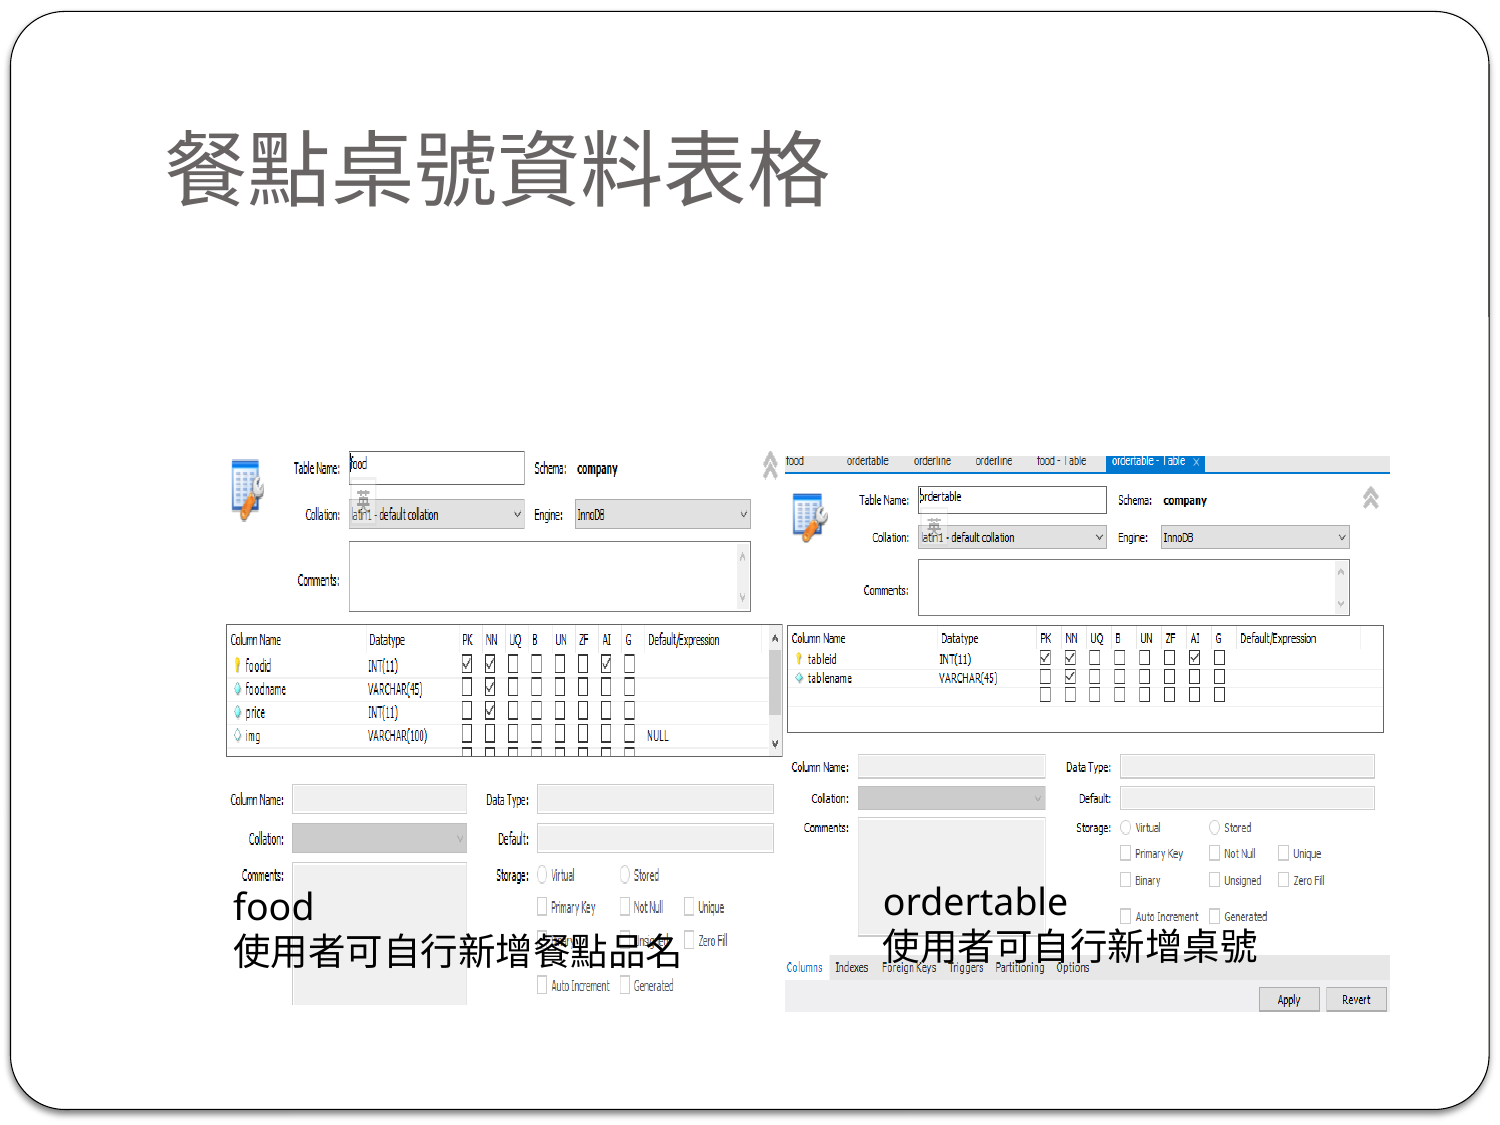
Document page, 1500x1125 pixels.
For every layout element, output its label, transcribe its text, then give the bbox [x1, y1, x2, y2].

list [221, 438, 786, 1006]
picture [785, 455, 1390, 1012]
title 餐點桌號資料表格 [150, 45, 1425, 233]
